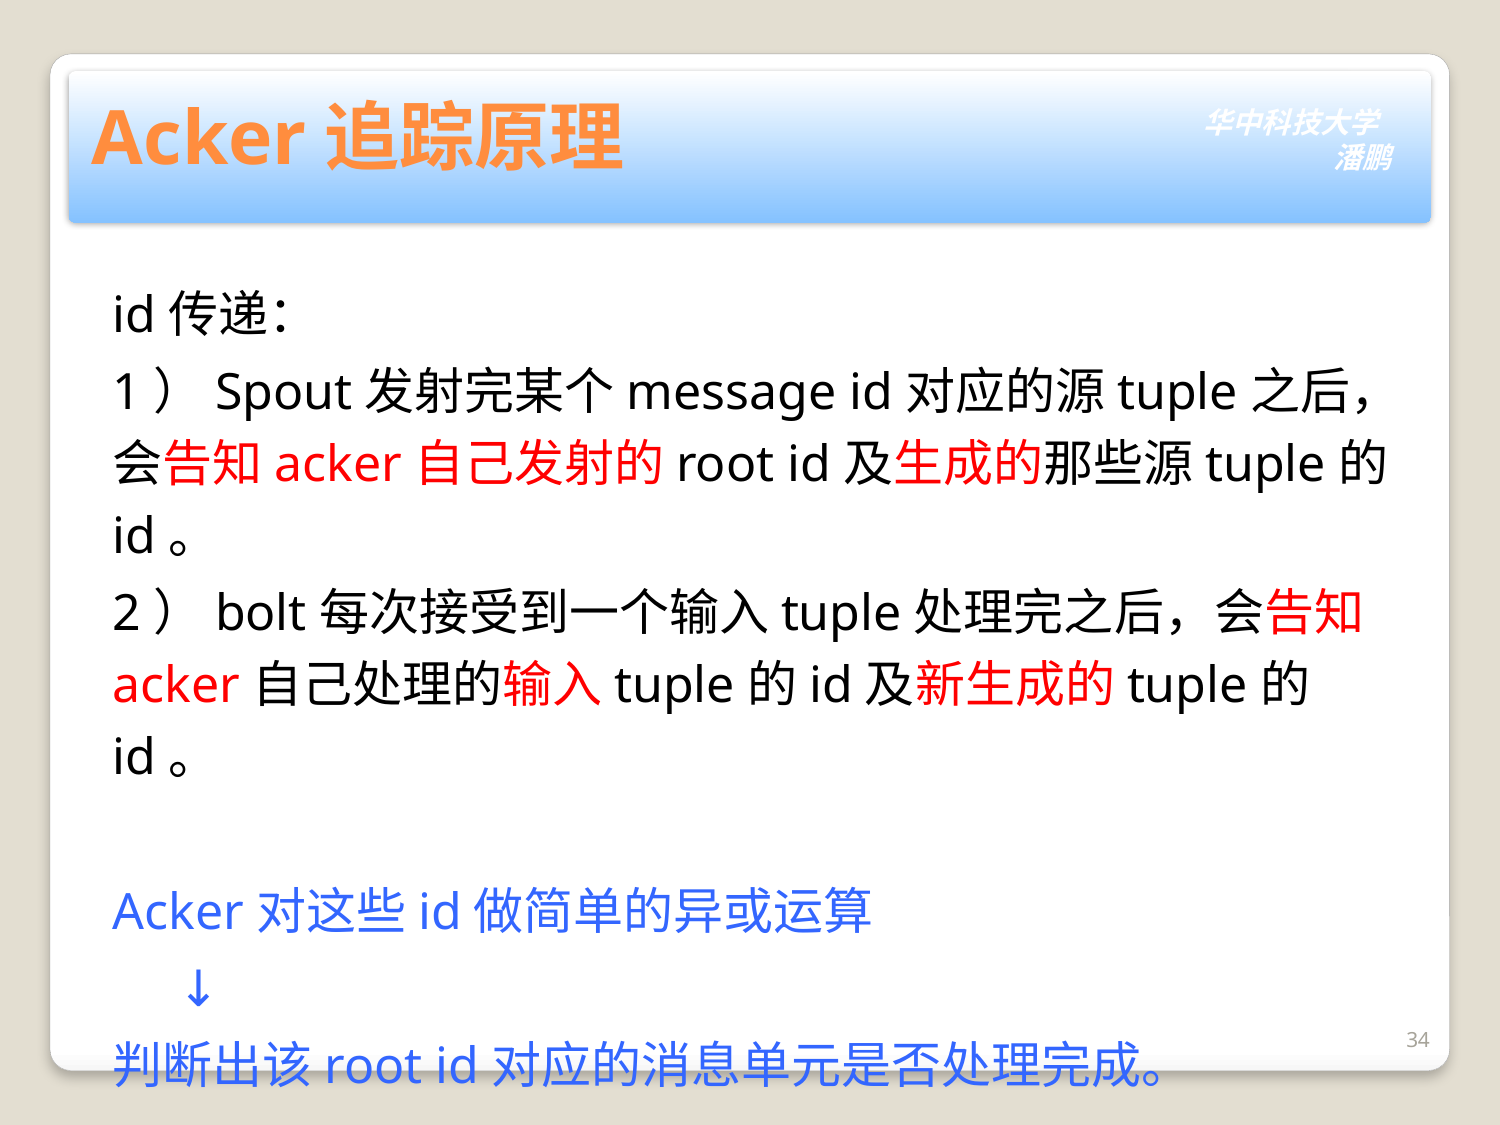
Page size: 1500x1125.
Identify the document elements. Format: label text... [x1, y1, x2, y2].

list id传递： 1）Spout发射完某个message id对应的源tuple之后，会告知acker自己发射的root id及生成的那些源tuple的id。 2）bolt每次接受到一个输入tuple处理完之后，会告知acker自己处理的输入tuple的id及新生成的tuple的id。 Acker对这些id做简单的异或运算 ↓ 判断出该root id对应的消息单元是否处理完成。 [82, 255, 1426, 943]
title Acker追踪原理 [76, 78, 1420, 188]
slide_number 34 [1369, 1002, 1445, 1063]
